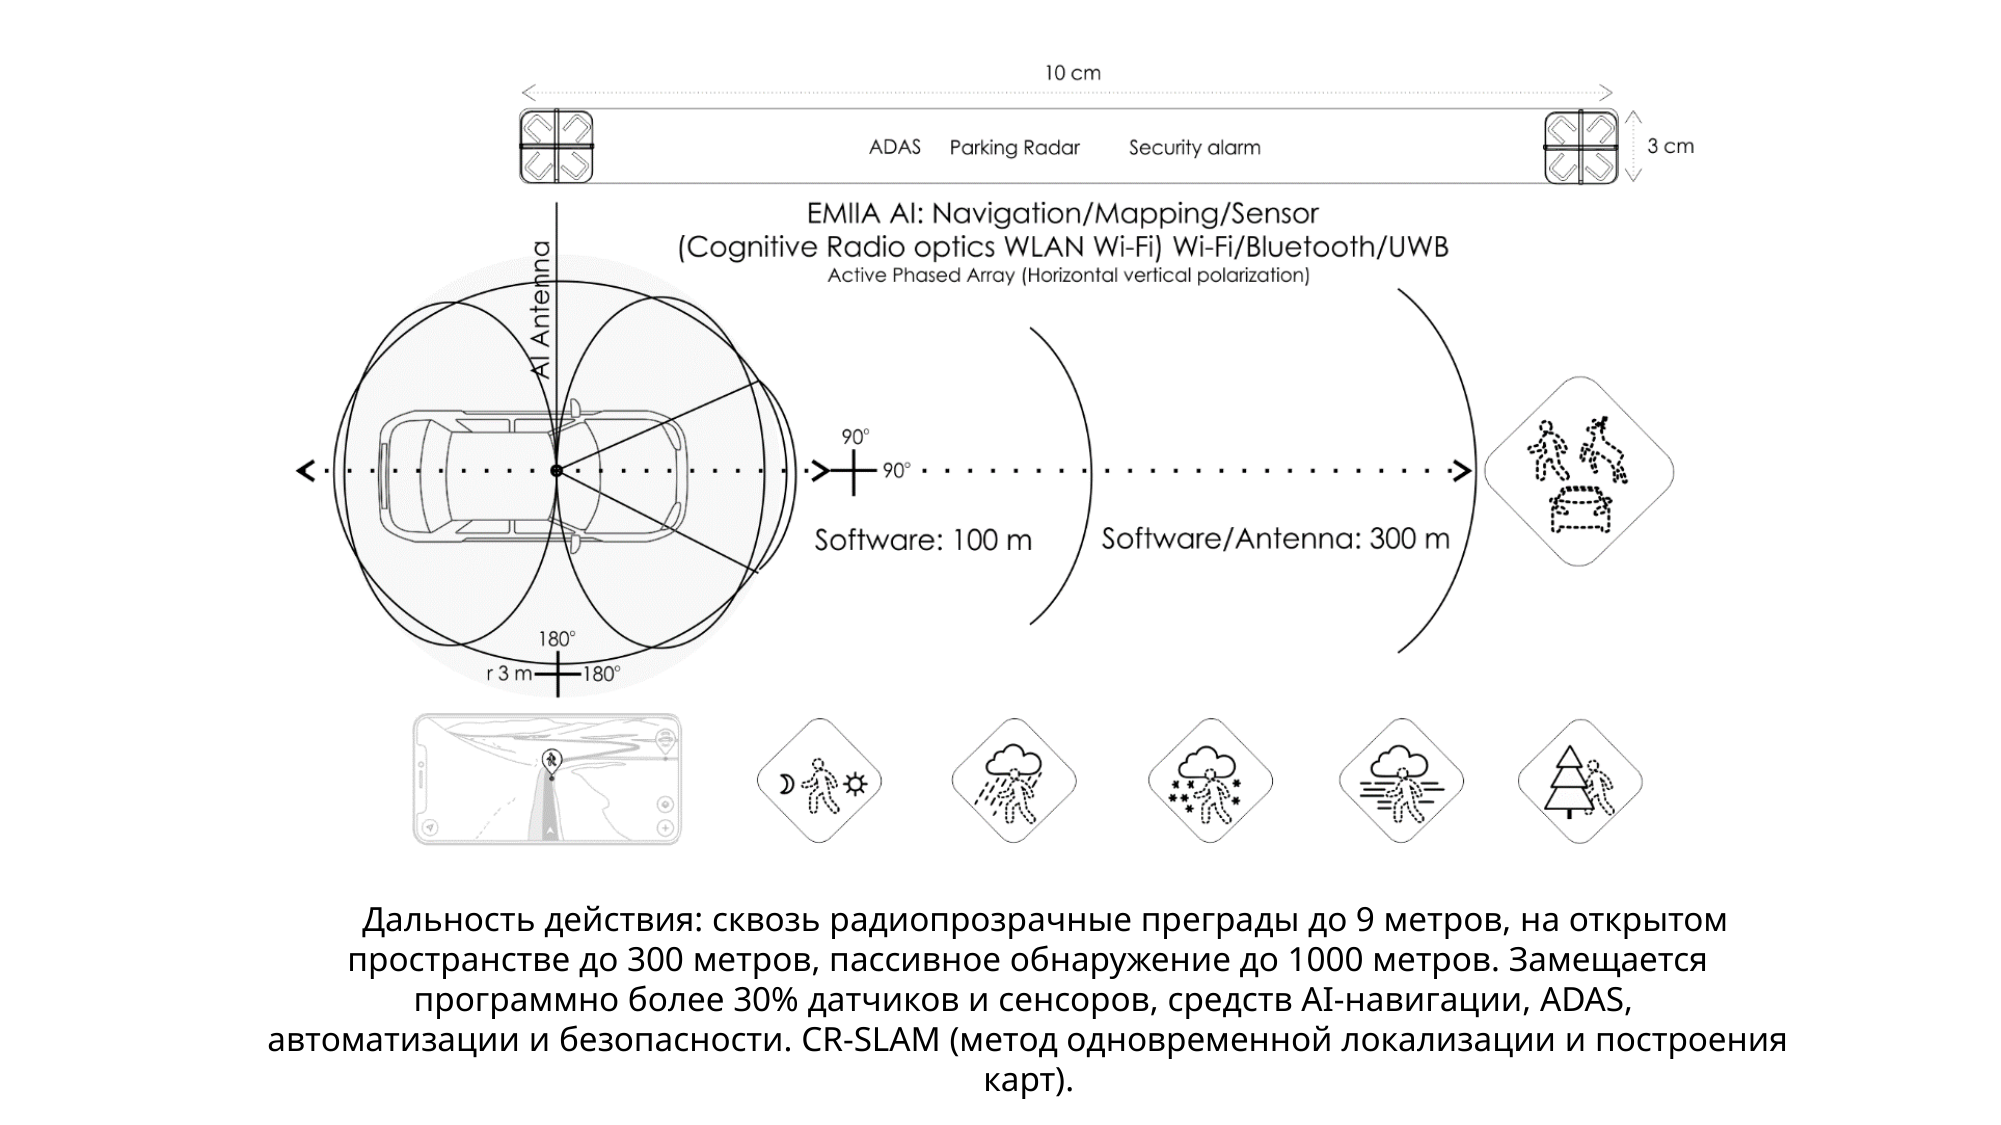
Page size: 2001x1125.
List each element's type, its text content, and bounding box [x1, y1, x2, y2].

picture [269, 47, 1732, 871]
text_box Дальность действия: сквозь радиопрозрачные преграды до 9 метров, на открытом пространстве до 300 метров, пассивное обнаружение до 1000 метров. Замещается программно более 30% датчиков и сенсоров, средств AI-навигации, ADAS, автоматизации и безопасности. CR-SLAM (метод одновременной локализации и построения карт). [241, 890, 1816, 1105]
